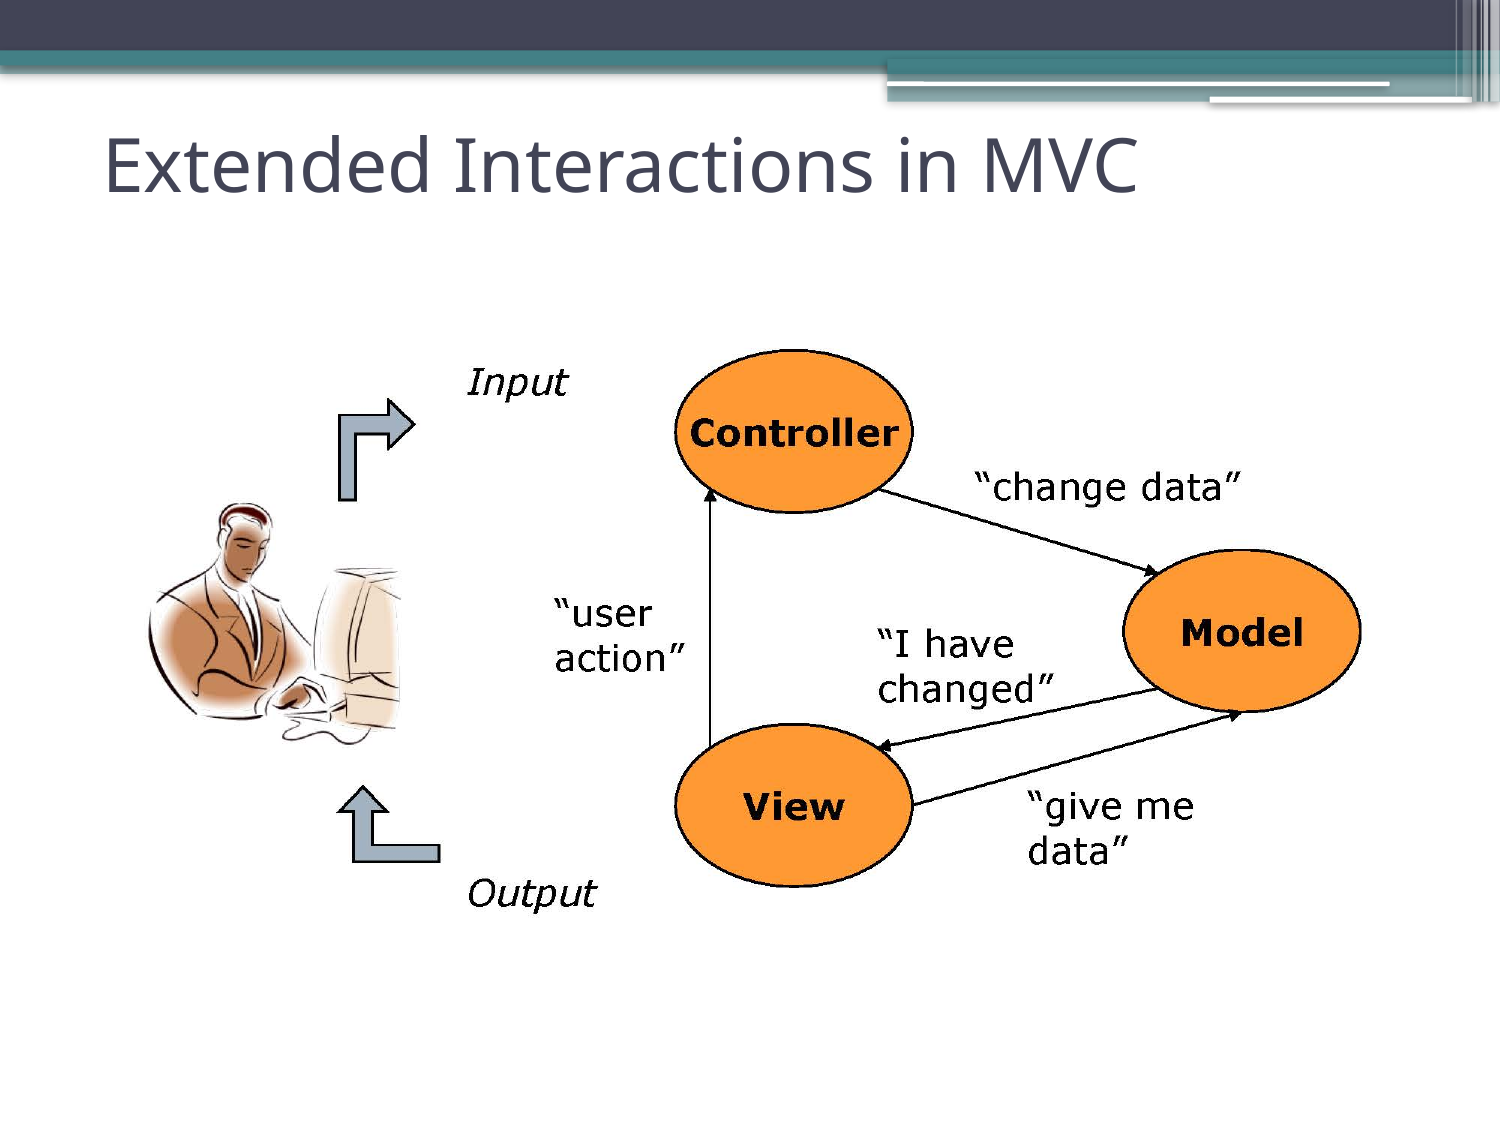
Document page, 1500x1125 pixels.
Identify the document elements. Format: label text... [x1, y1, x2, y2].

title Extended Interactions in MVC [87, 75, 1438, 222]
picture [0, 224, 1500, 1125]
